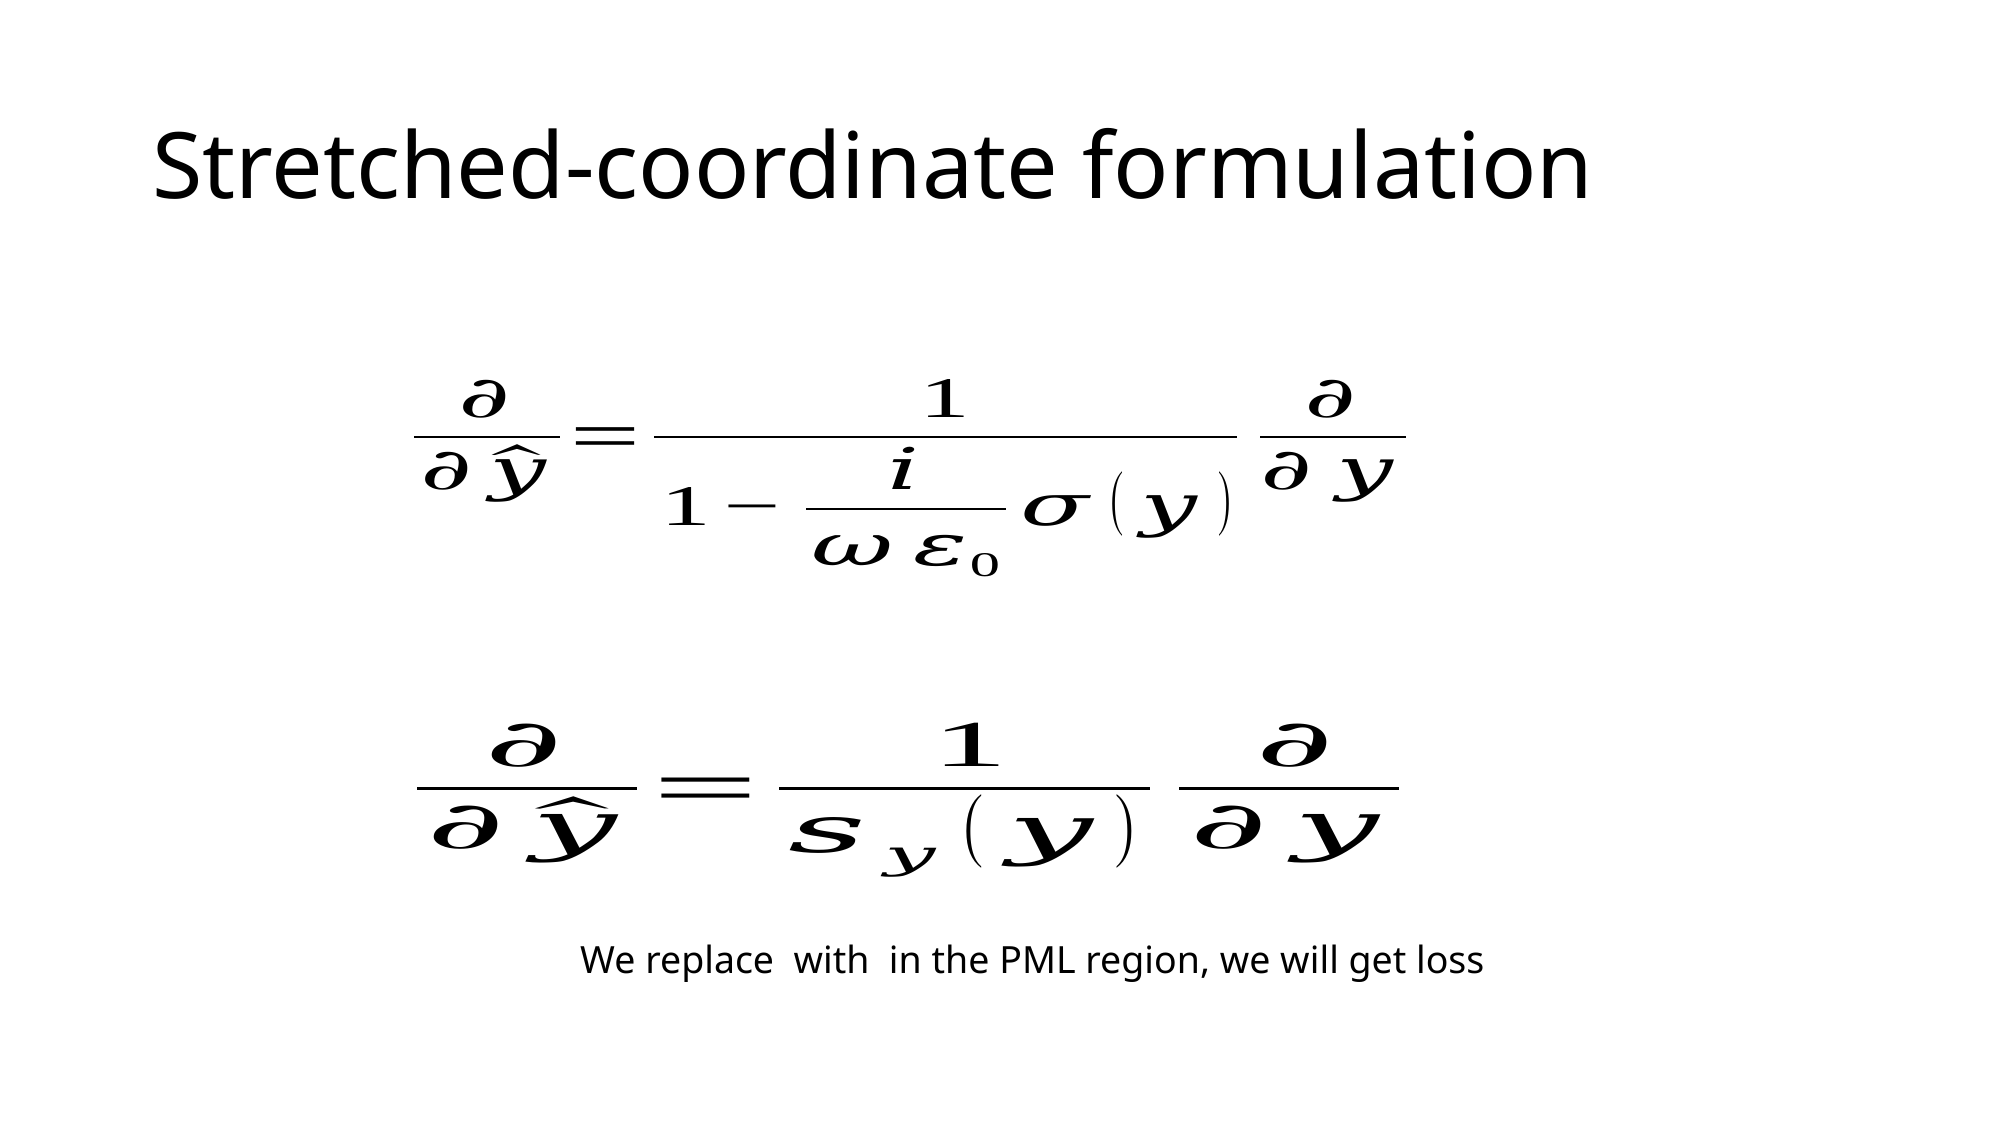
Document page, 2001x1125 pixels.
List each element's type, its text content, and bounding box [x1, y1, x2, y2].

title Stretched-coordinate formulation [137, 59, 1863, 278]
